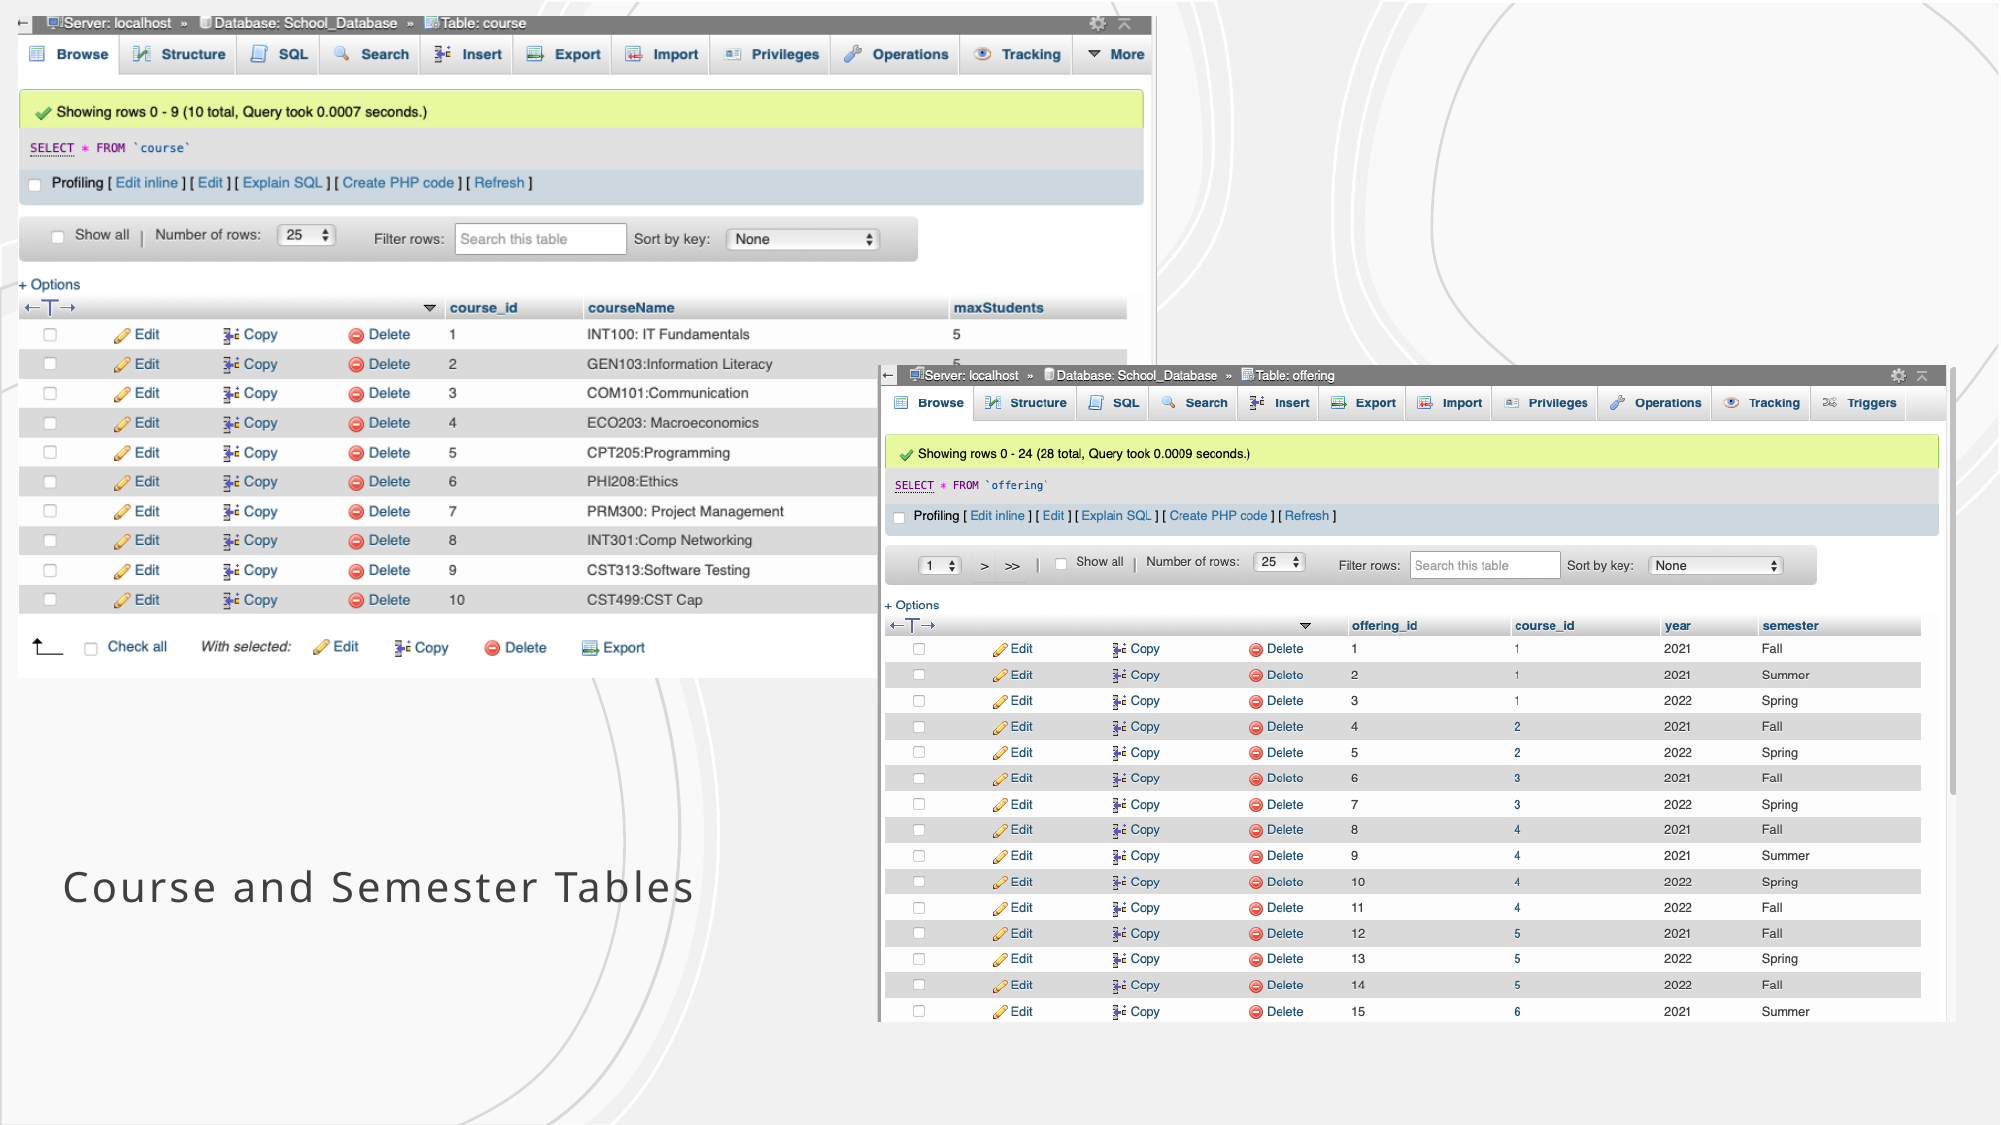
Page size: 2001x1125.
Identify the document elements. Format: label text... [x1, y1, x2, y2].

list Course and Semester Tables [44, 827, 823, 982]
picture [18, 16, 1956, 1022]
